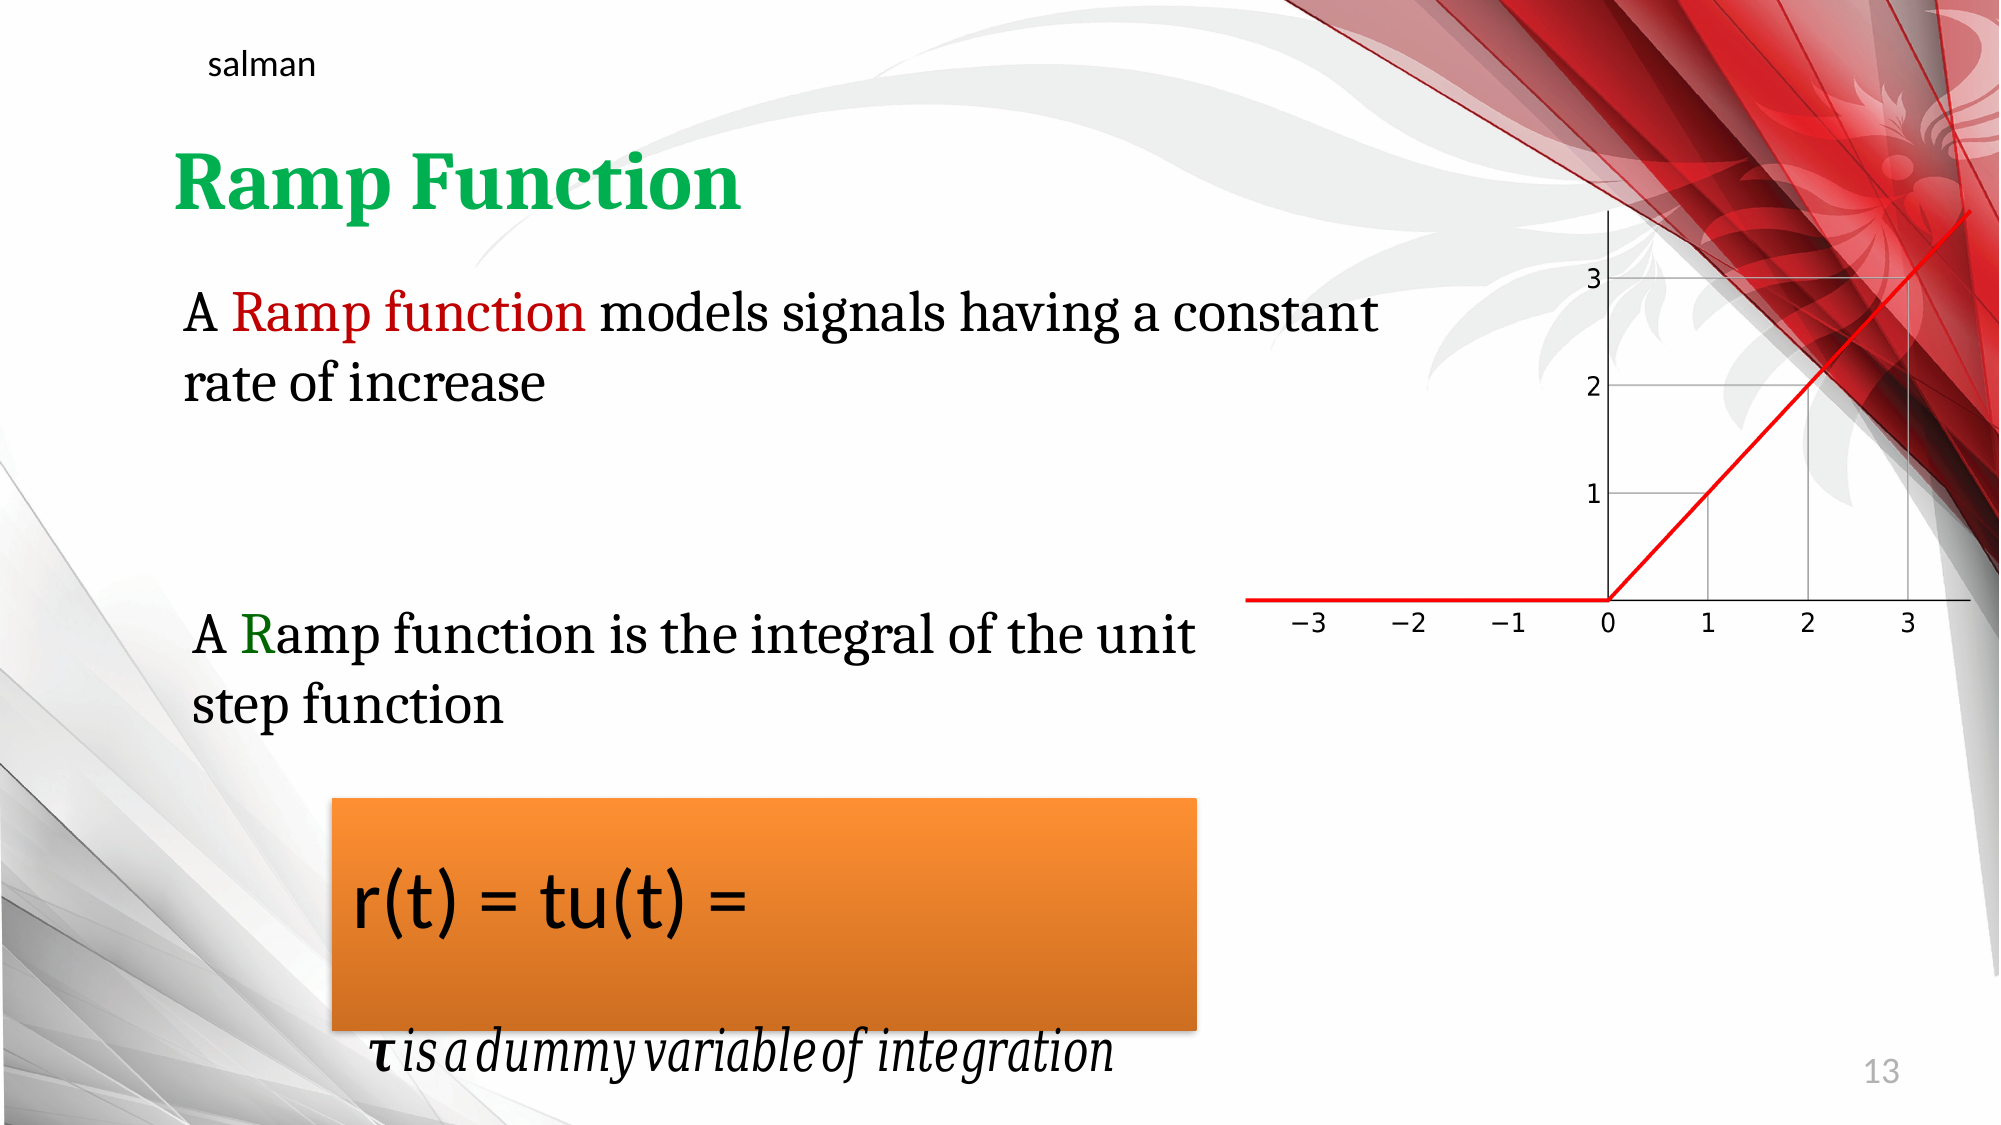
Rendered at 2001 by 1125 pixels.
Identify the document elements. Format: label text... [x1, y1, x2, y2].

text_box salman [192, 32, 742, 92]
text_box Ramp Function [159, 118, 759, 234]
text_box [332, 798, 1197, 1031]
slide_number 13 [1440, 1046, 1900, 1092]
picture [0, 0, 1999, 1125]
text_box A Ramp function is the integral of the unit step function [177, 587, 1237, 743]
text_box A Ramp function models signals having a constant rate of increase [168, 265, 1227, 421]
